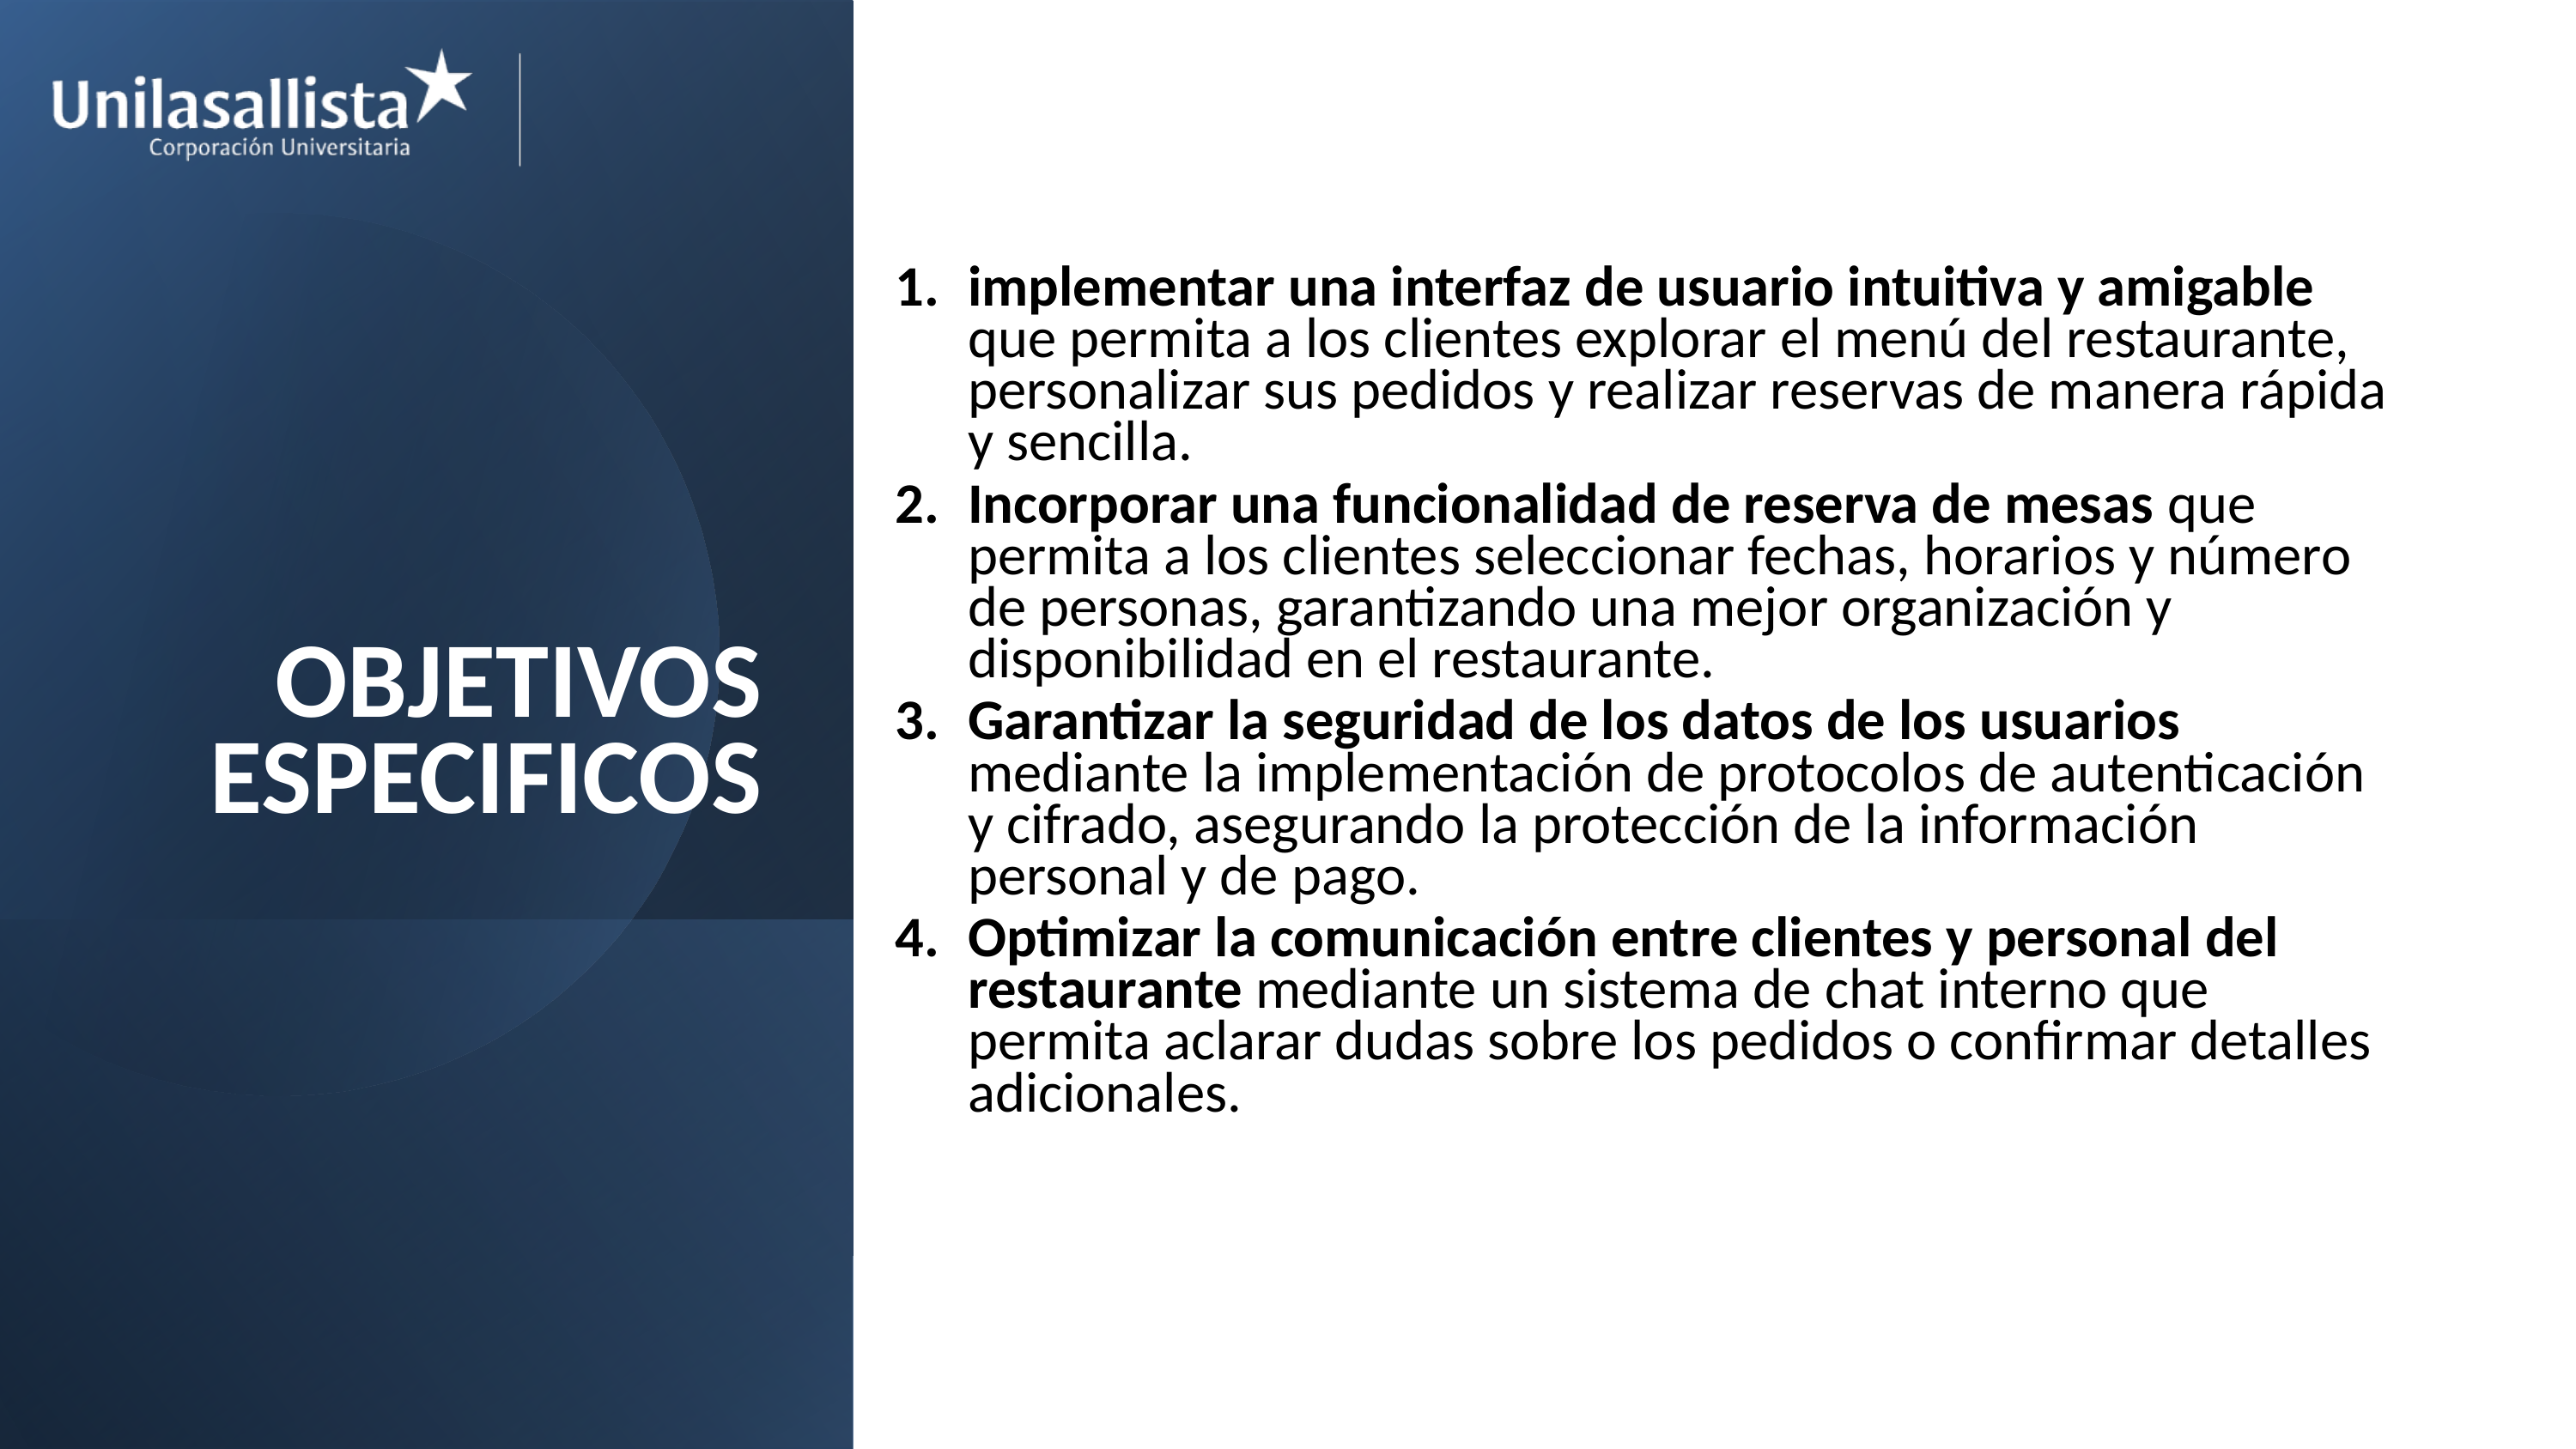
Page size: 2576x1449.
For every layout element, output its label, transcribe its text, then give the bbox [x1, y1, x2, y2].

text_box implementar una interfaz de usuario intuitiva y amigable que permita a los clientes explorar el menú del restaurante, personalizar sus pedidos y realizar reservas de manera rápida y sencilla. Incorporar una funcionalidad de reserva de mesas que permita a los clientes seleccionar fechas, horarios y número de personas, garantizando una mejor organización y disponibilidad en el restaurante. Garantizar la seguridad de los datos de los usuarios mediante la implementación de protocolos de autenticación y cifrado, asegurando la protección de la información personal y de pago. Optimizar la comunicación entre clientes y personal del restaurante mediante un sistema de chat interno que permita aclarar dudas sobre los pedidos o confirmar detalles adicionales. [882, 136, 2402, 1309]
text_box [0, 0, 855, 1448]
text_box [855, 0, 2576, 1449]
text_box Objetivos especificos [98, 124, 775, 840]
text_box [39, 35, 533, 177]
